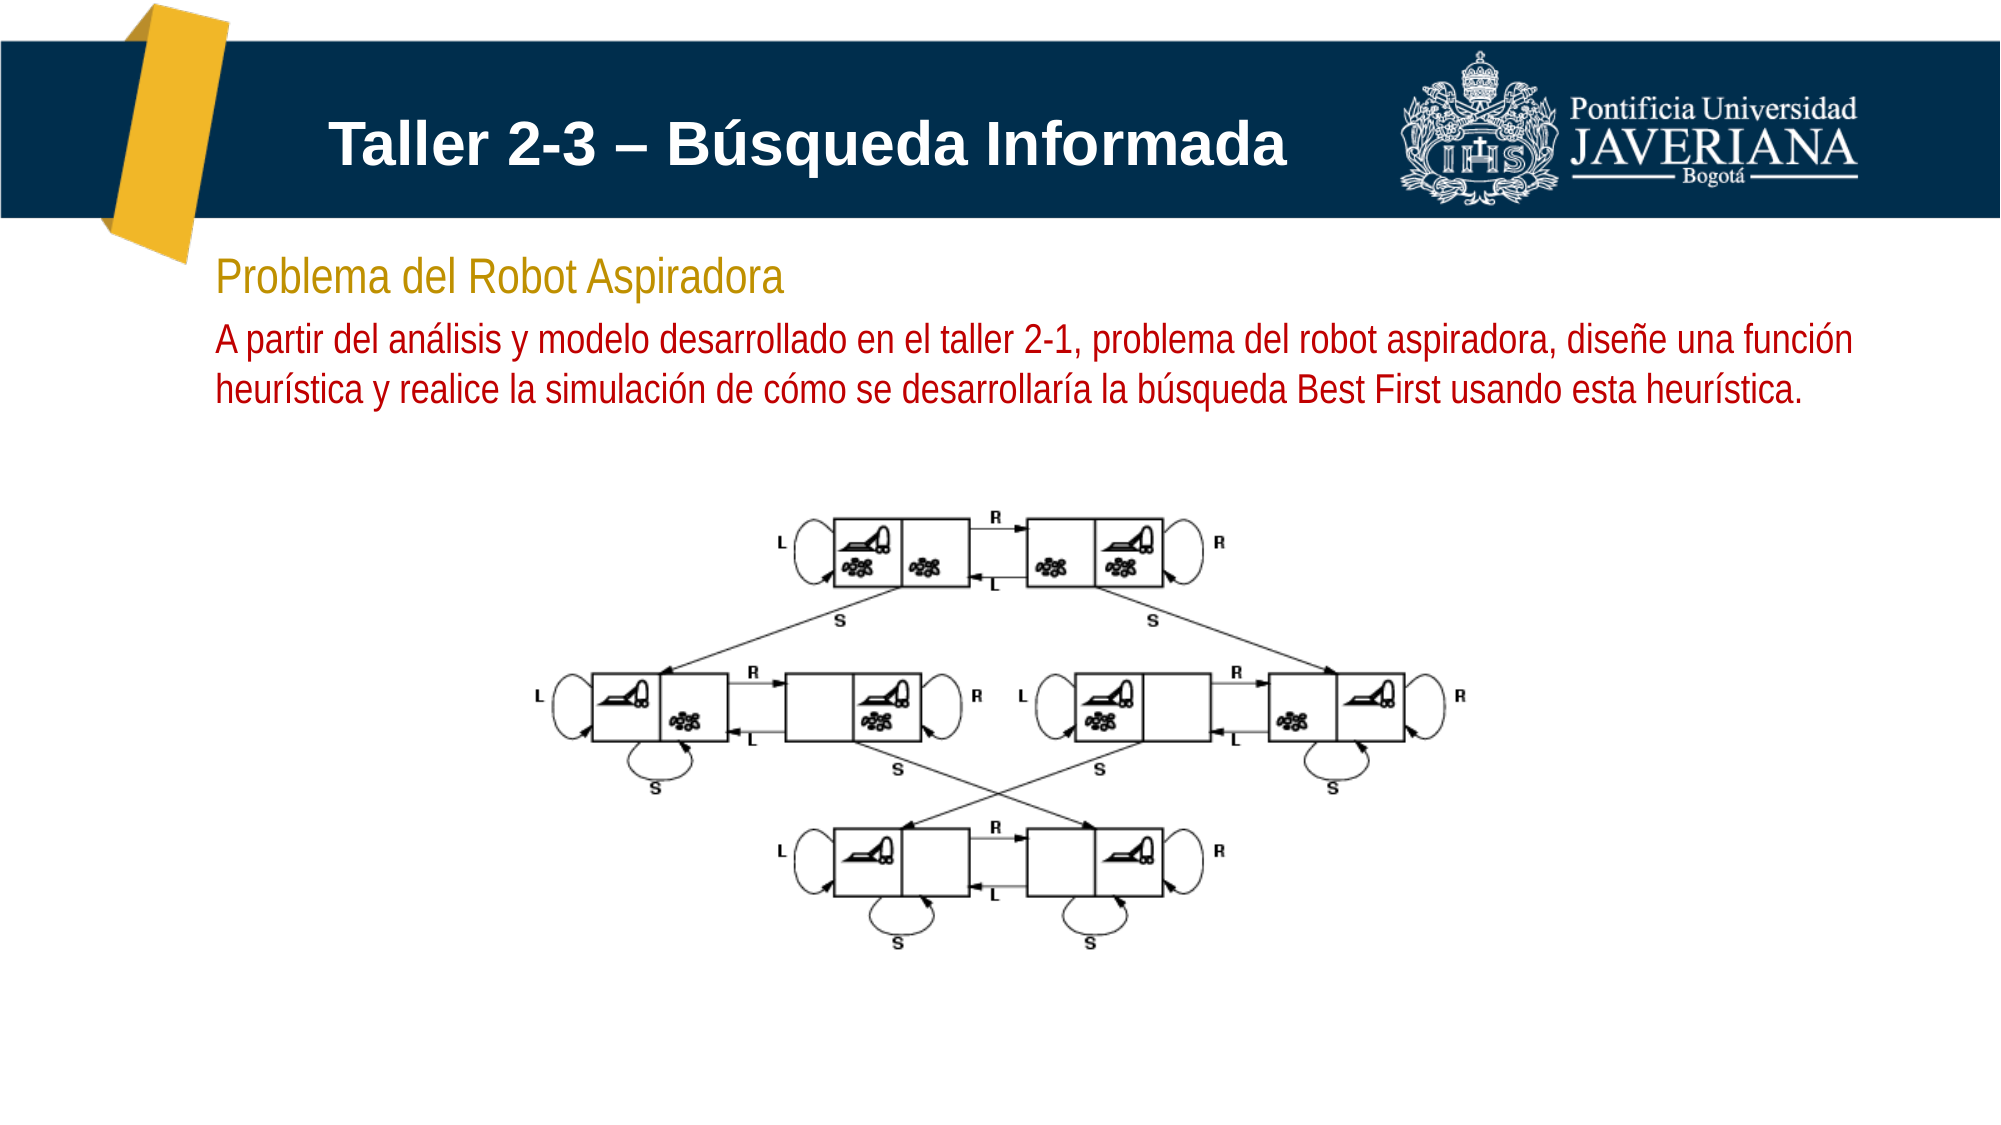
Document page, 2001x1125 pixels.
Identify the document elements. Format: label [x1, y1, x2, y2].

picture [533, 508, 1470, 959]
list [0, 0, 2000, 1125]
